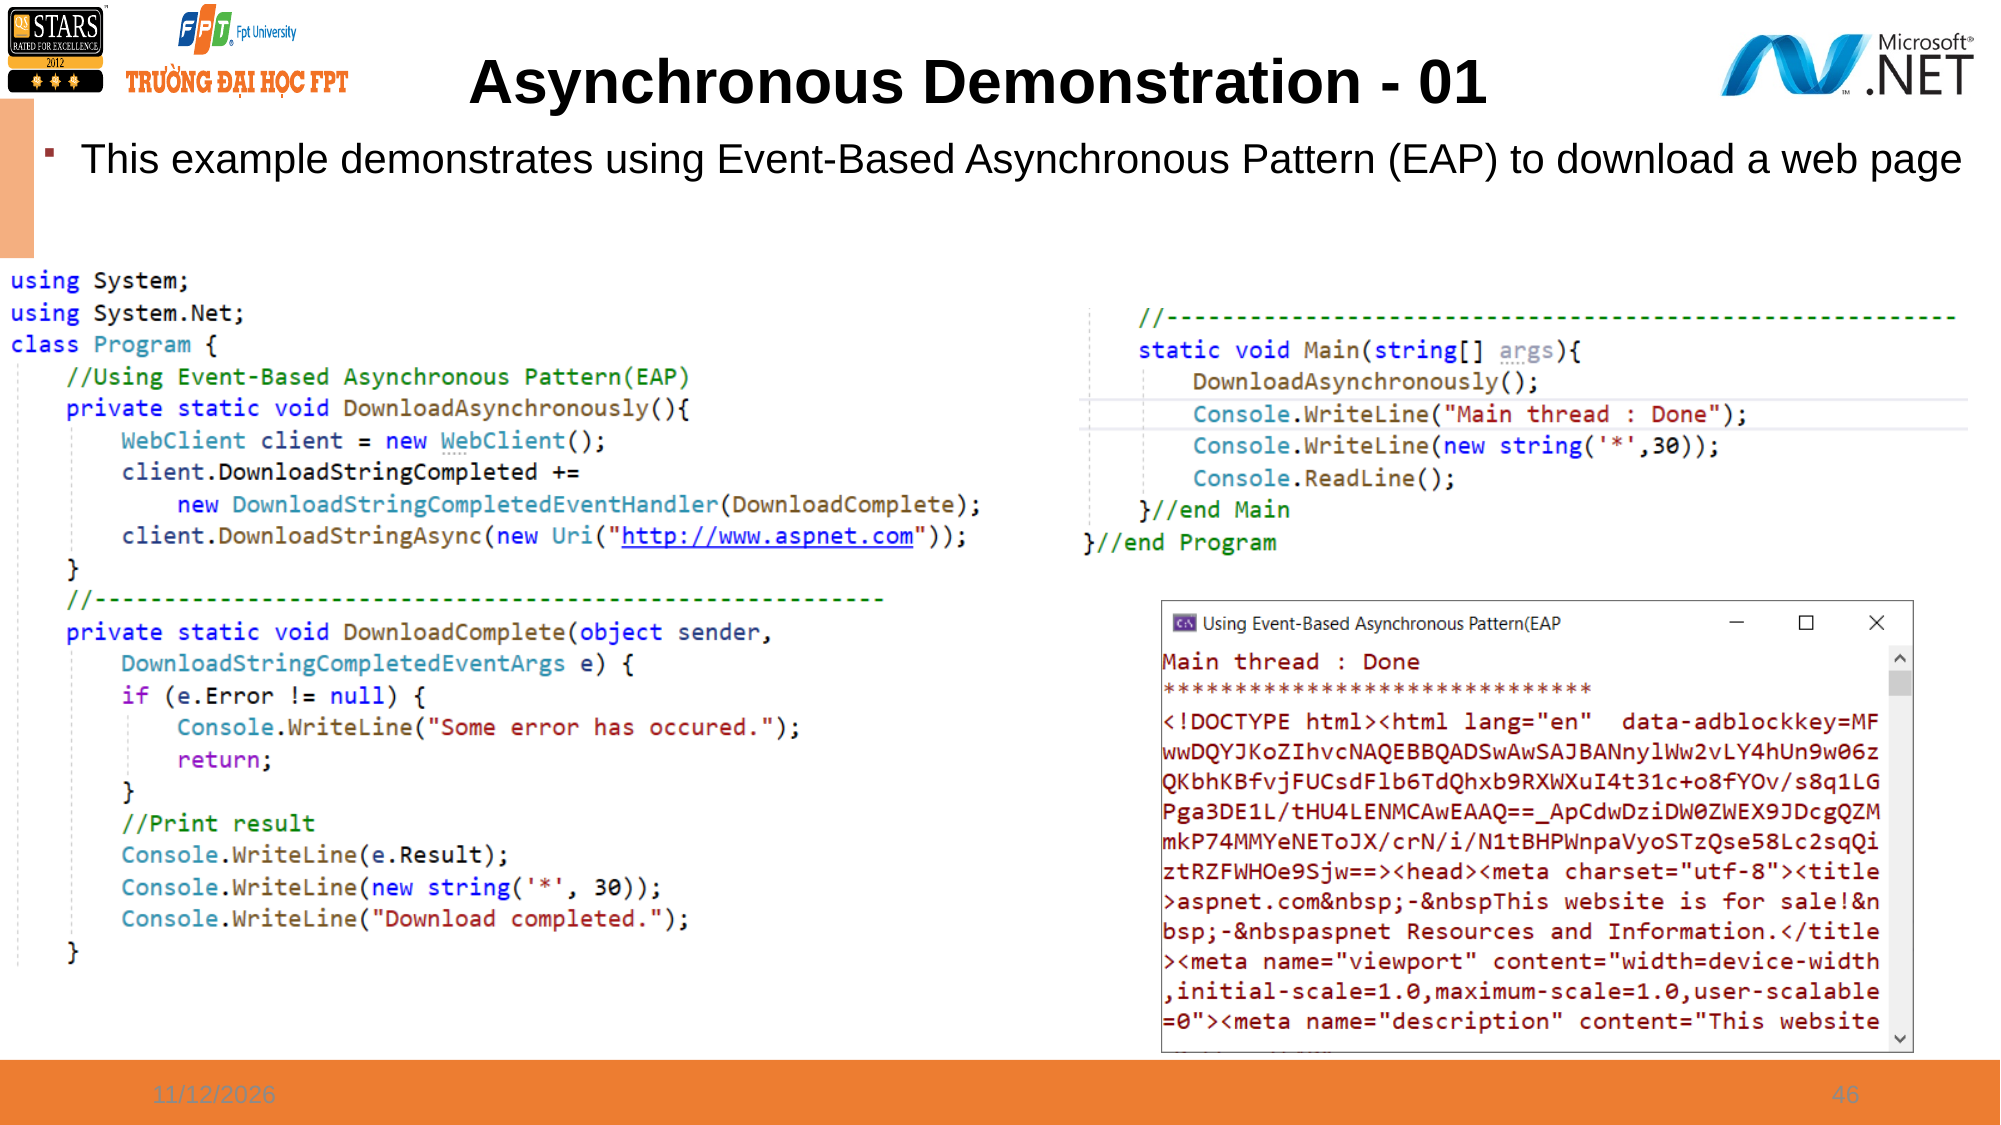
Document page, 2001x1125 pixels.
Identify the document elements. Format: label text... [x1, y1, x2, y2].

text_box This example demonstrates using Event-Based Asynchronous Pattern (EAP) to download a web page [0, 124, 2000, 189]
picture [1161, 600, 1914, 1053]
slide_number 46 [1424, 1063, 1875, 1123]
text_box Asynchronous Demonstration - 01 [453, 33, 1524, 123]
picture [6, 266, 991, 968]
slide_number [137, 1063, 588, 1123]
picture [1685, 0, 2001, 129]
picture [1079, 308, 1968, 563]
